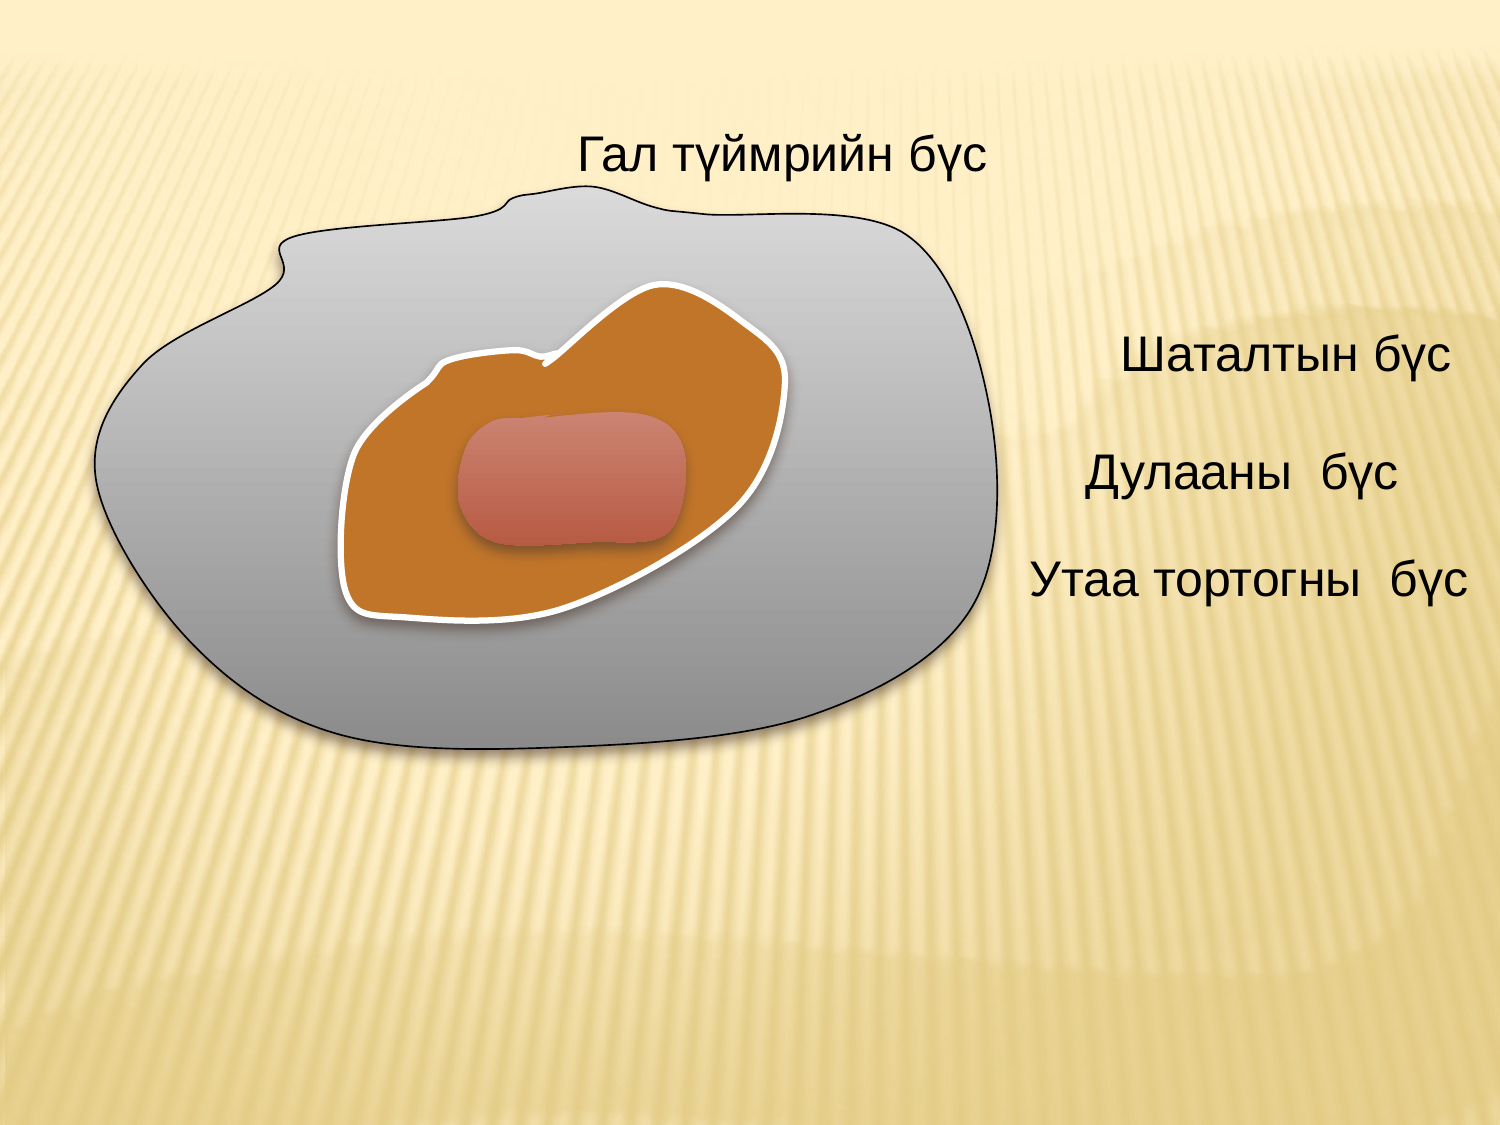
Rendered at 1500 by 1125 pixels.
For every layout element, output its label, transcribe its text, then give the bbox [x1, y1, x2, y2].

text_box Дулааны бүс [1070, 432, 1443, 508]
text_box Утаа тортогны бүс [1015, 538, 1498, 614]
text_box [457, 412, 686, 546]
text_box [337, 281, 789, 624]
text_box Шаталтын бүс [1106, 314, 1481, 390]
text_box Гал түймрийн бүс [562, 113, 1017, 189]
text_box [93, 185, 999, 750]
